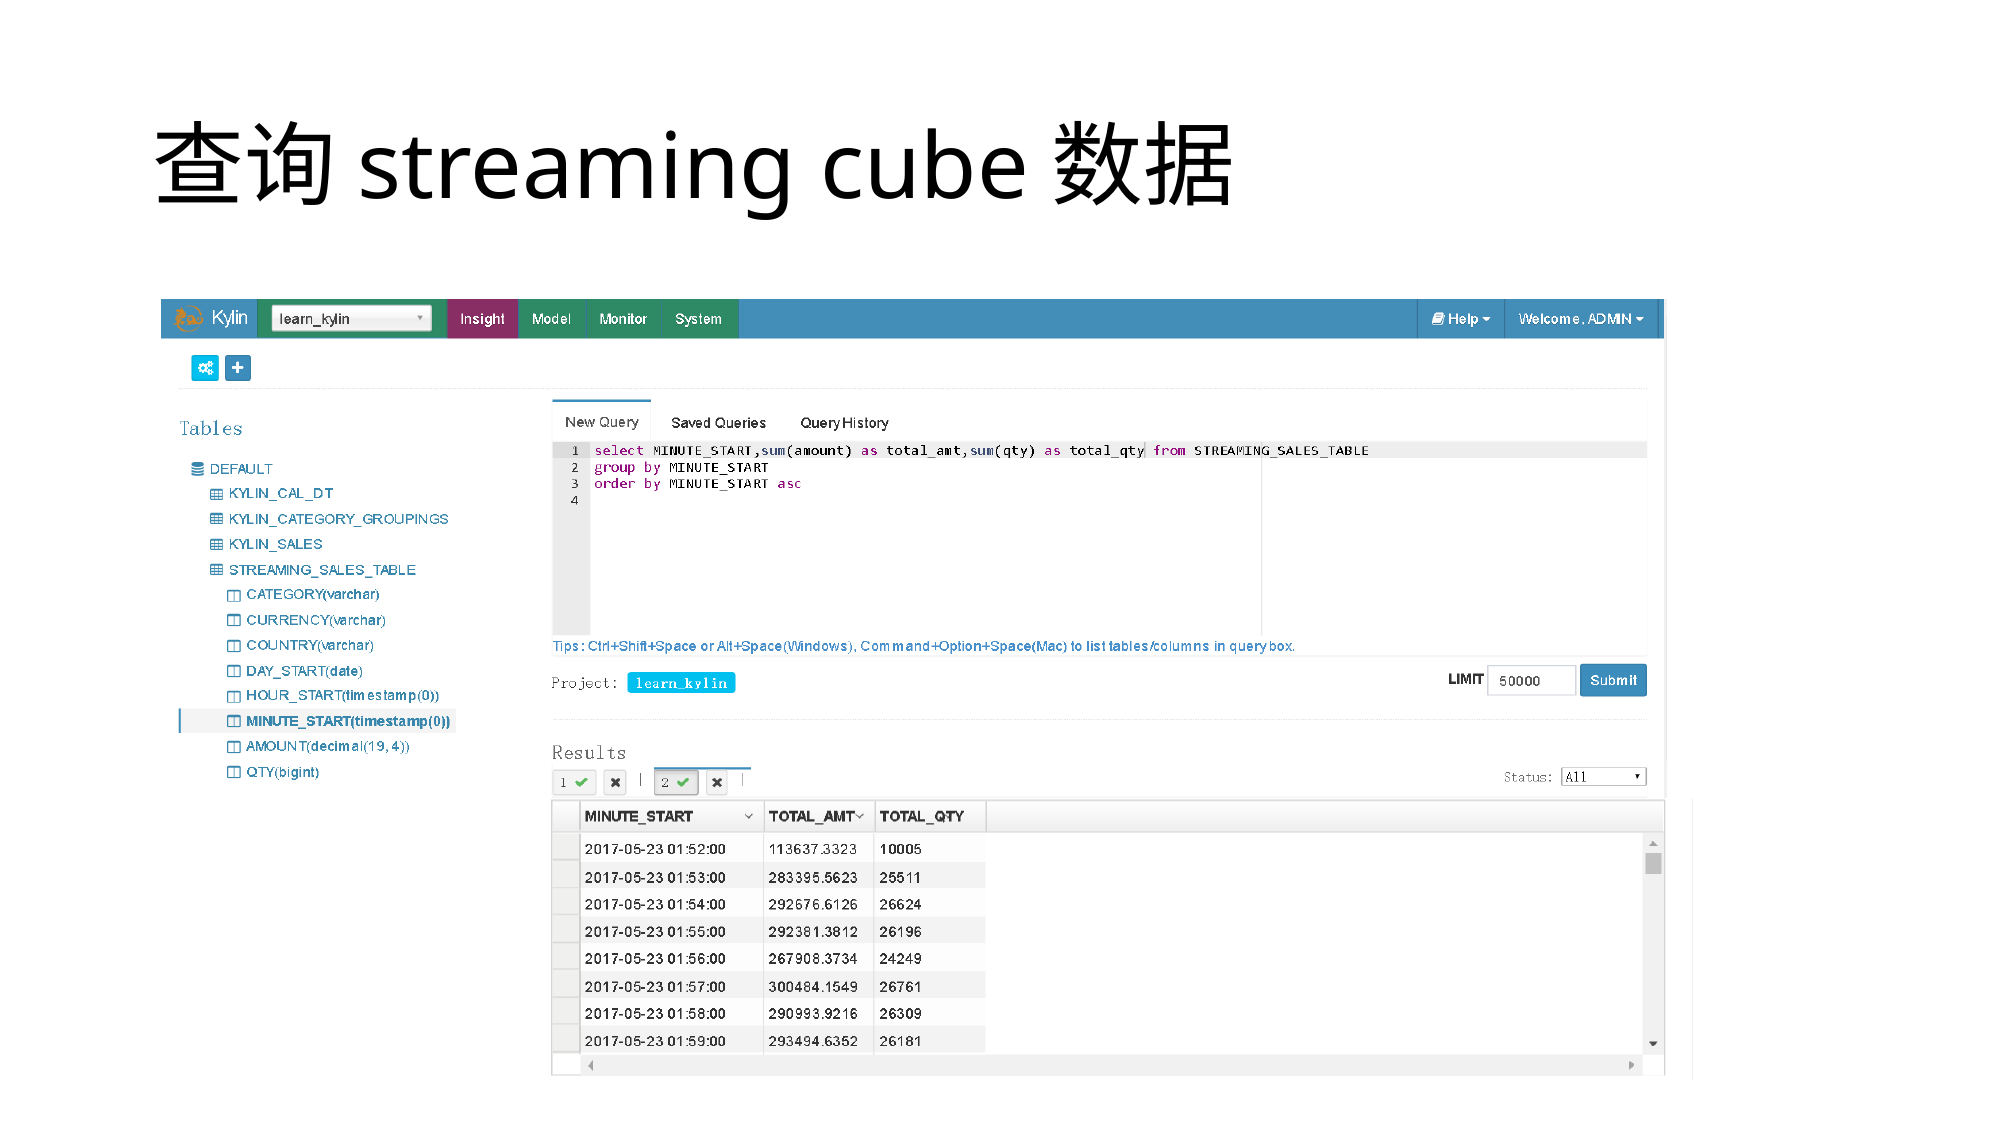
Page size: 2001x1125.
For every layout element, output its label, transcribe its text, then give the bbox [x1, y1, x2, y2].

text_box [137, 299, 1693, 1080]
title 查询streaming cube数据 [137, 59, 1863, 278]
